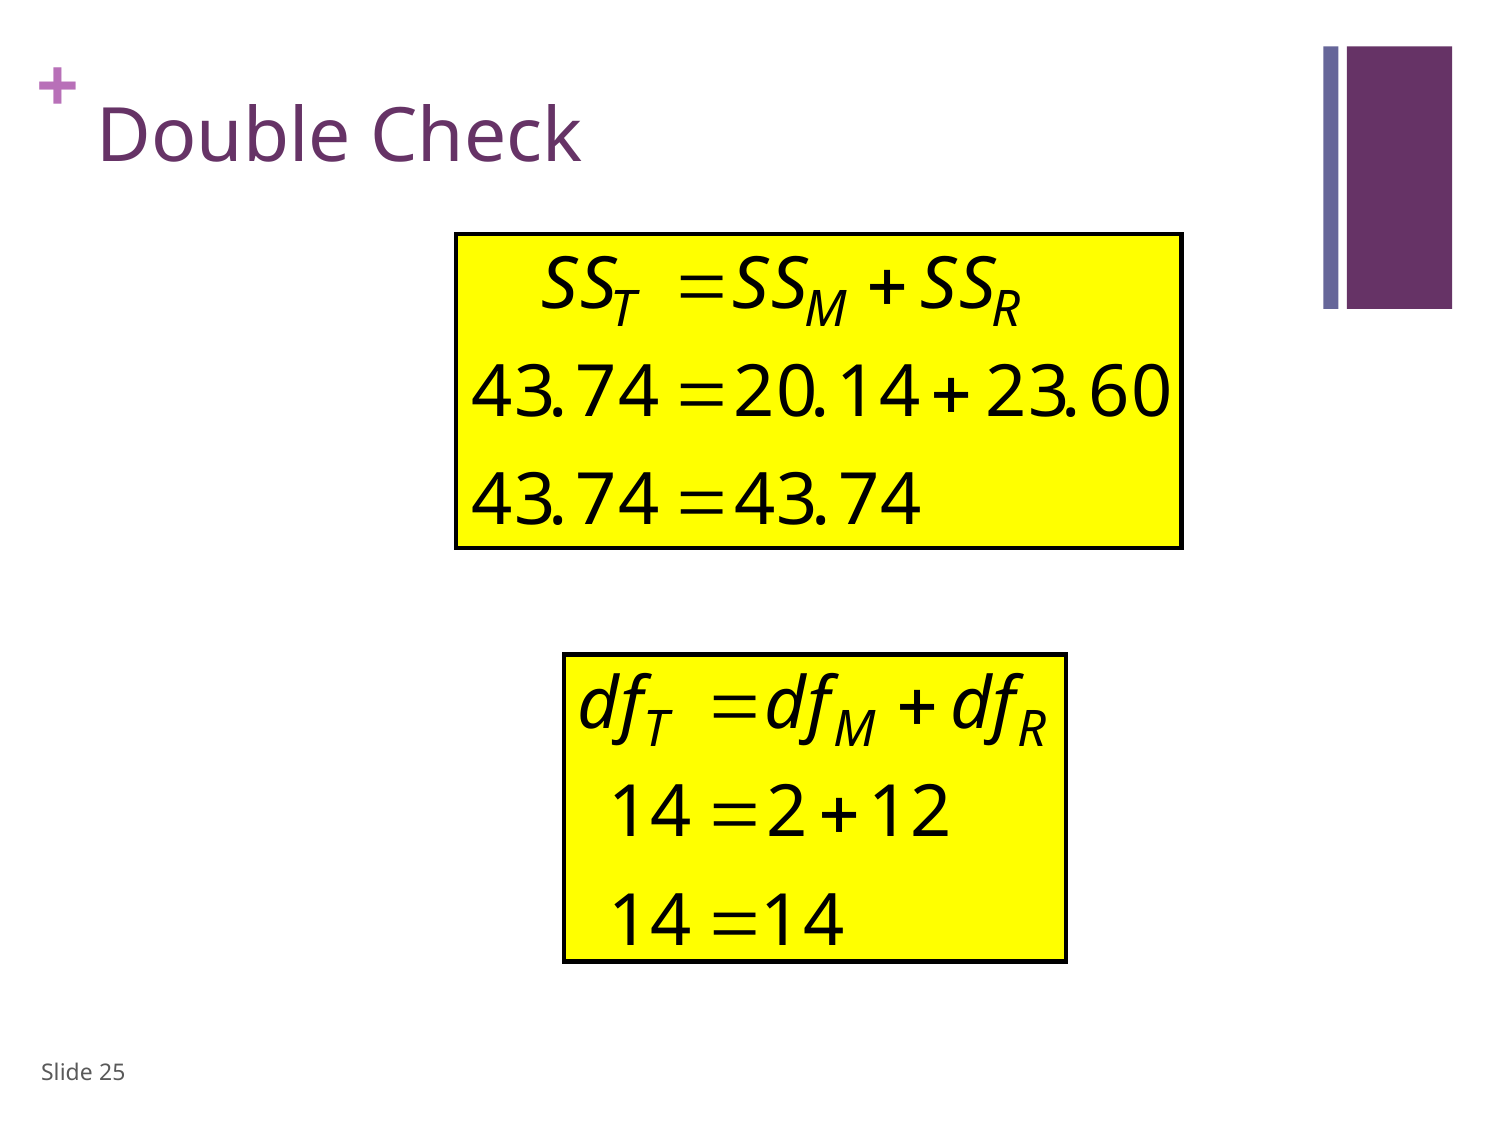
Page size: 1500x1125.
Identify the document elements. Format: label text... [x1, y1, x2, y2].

title Double Check [81, 79, 1322, 263]
slide_number Slide 25 [0, 1042, 141, 1103]
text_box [565, 656, 1065, 960]
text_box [457, 235, 1180, 547]
